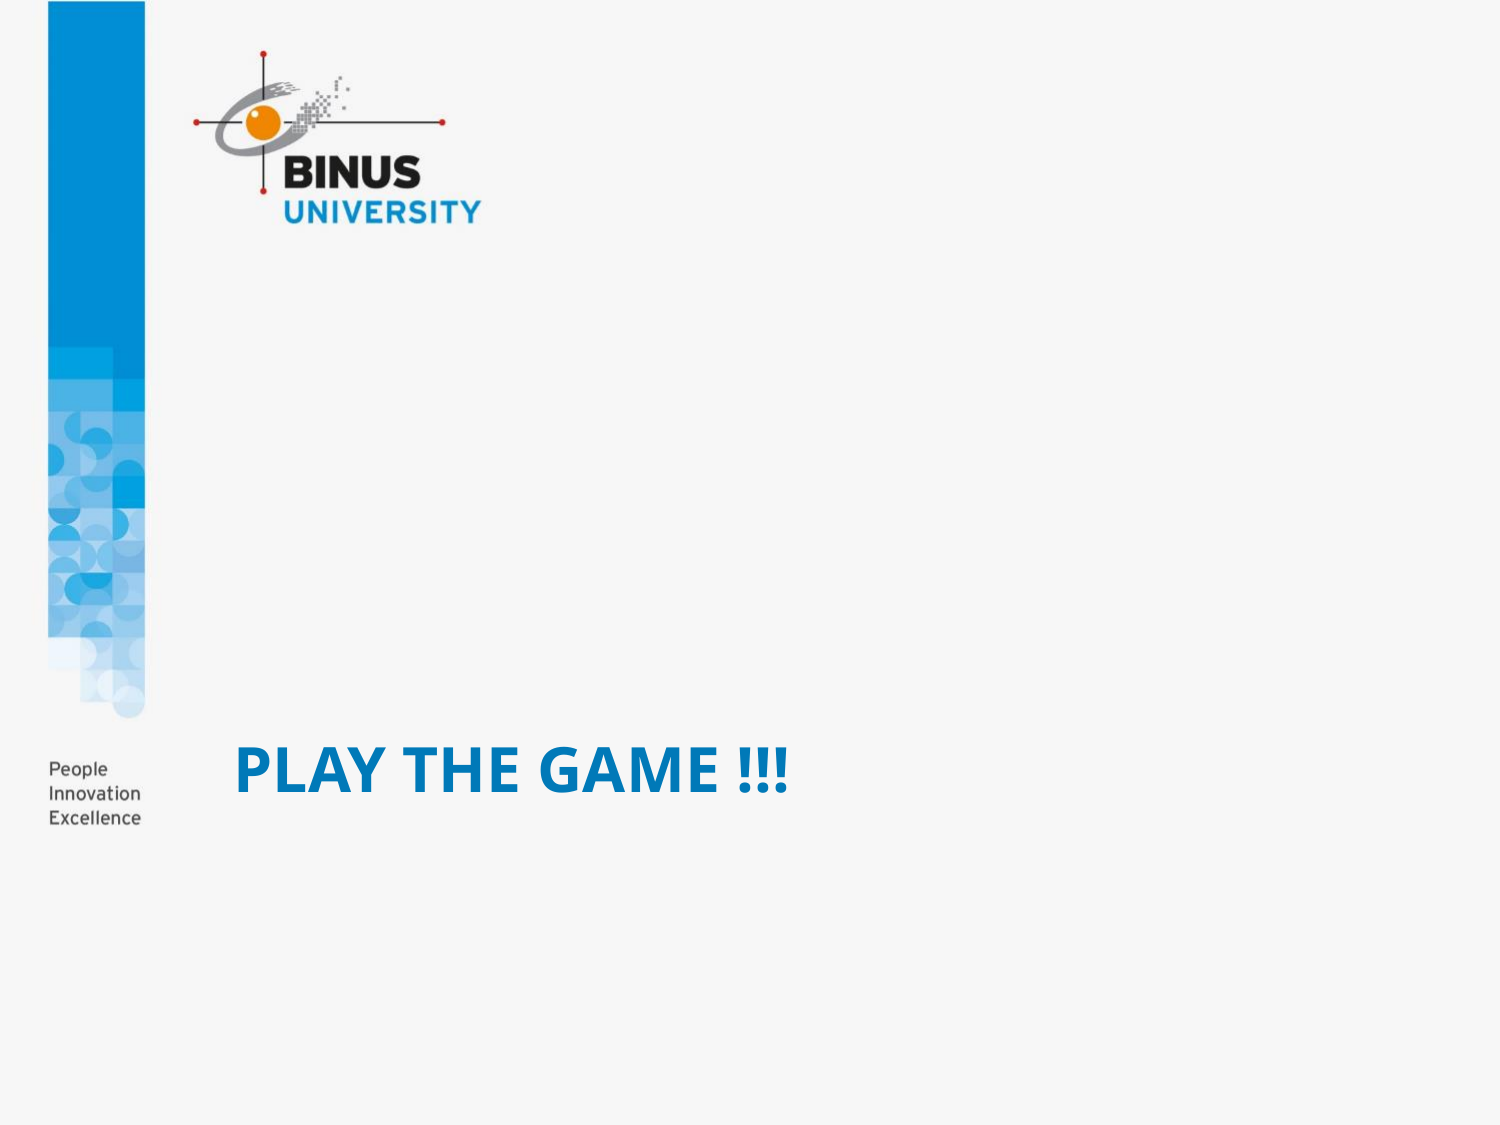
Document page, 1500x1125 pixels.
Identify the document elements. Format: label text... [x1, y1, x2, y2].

title PLAY THE GAME !!! [218, 722, 1424, 835]
picture [0, 0, 1500, 845]
